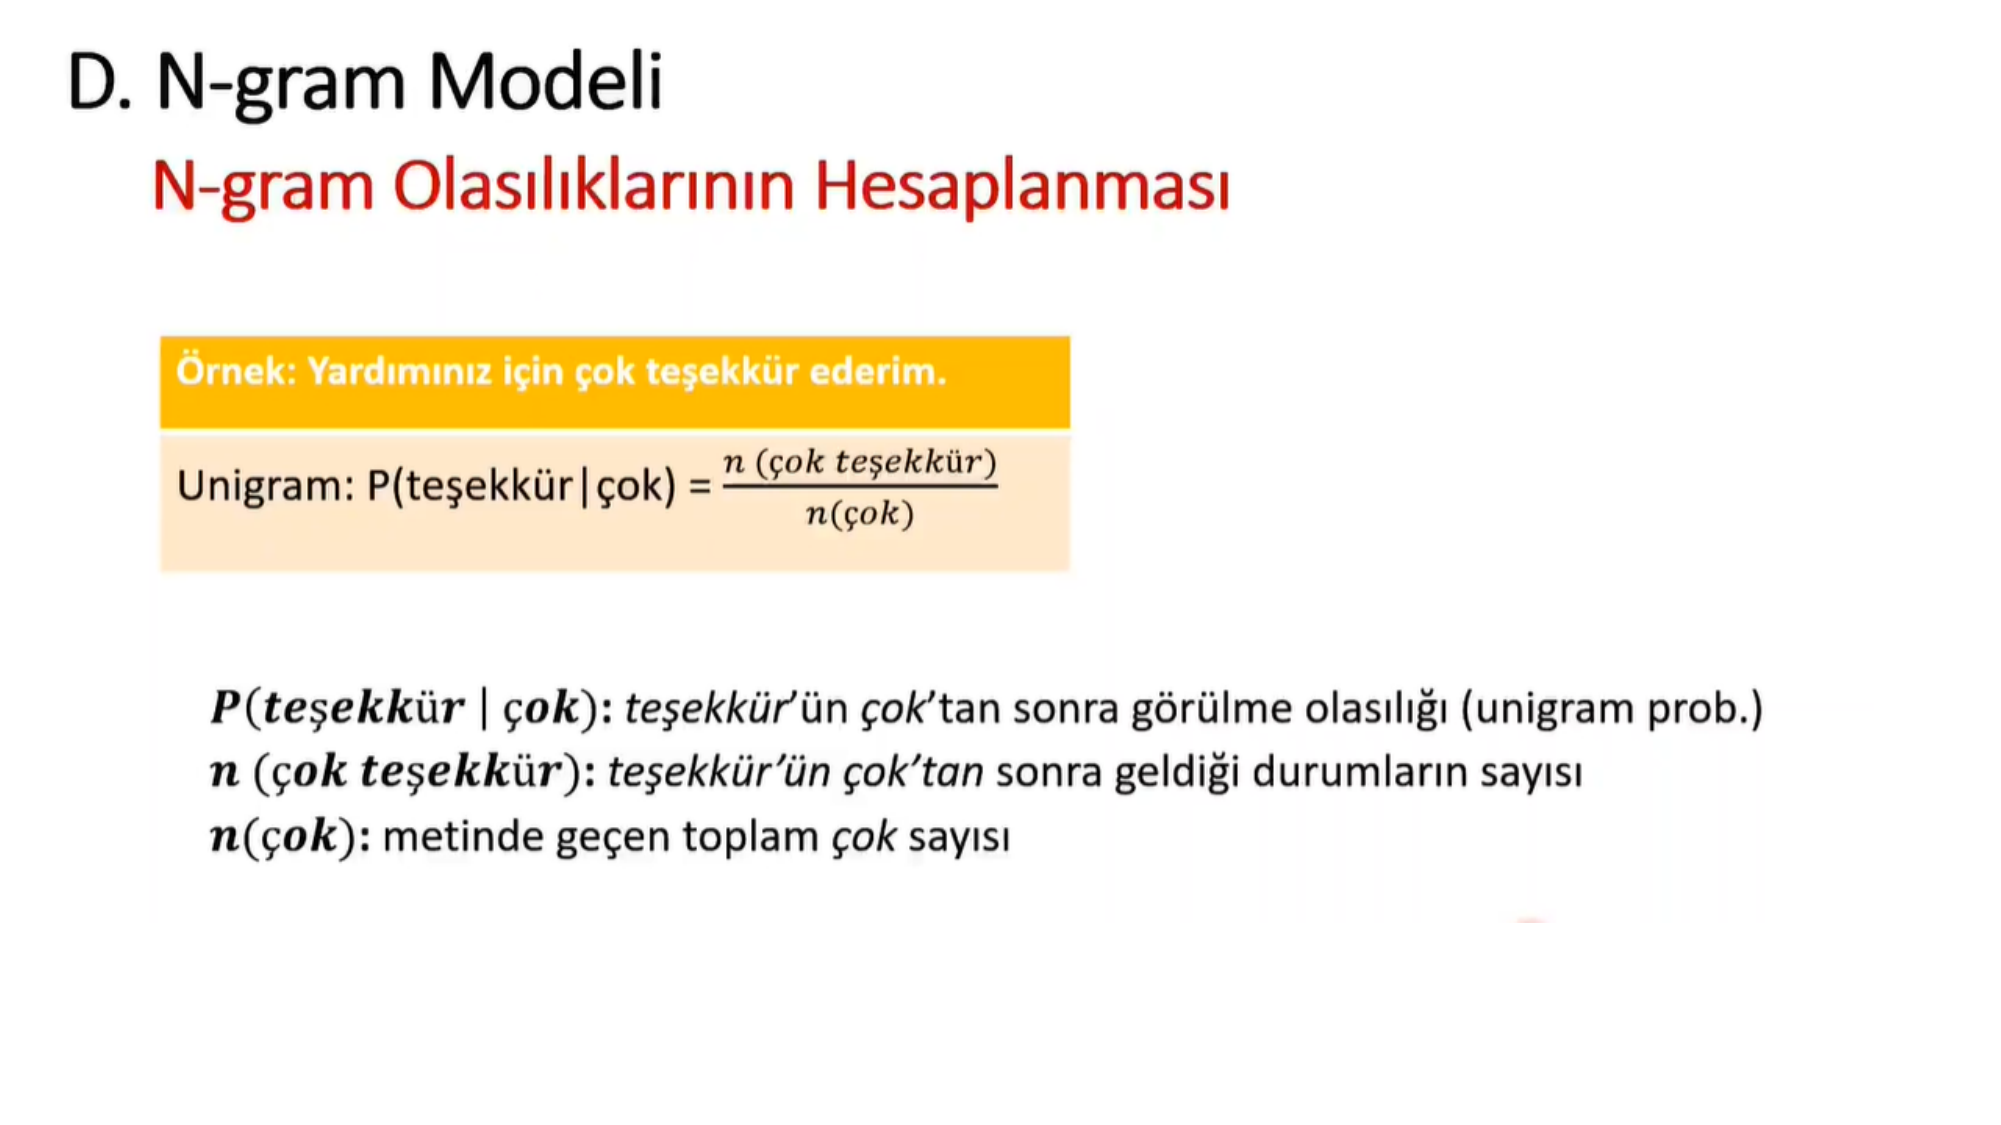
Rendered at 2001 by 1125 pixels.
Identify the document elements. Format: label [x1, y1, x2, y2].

picture [52, 38, 1874, 923]
